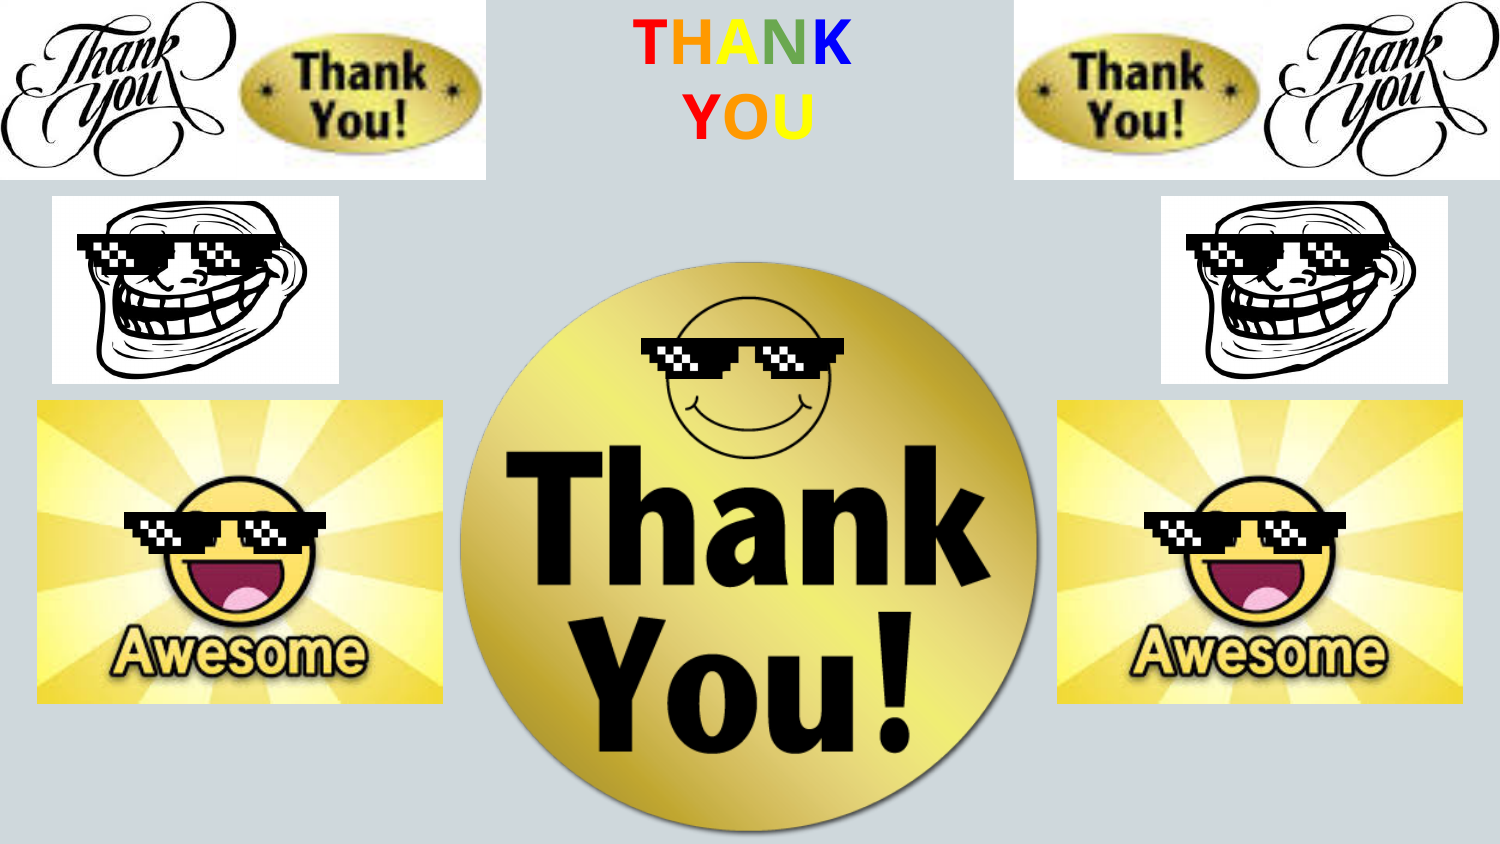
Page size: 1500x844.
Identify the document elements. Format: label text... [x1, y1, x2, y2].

picture [1013, 0, 1500, 181]
picture [51, 195, 339, 385]
picture [0, 0, 487, 181]
picture [37, 399, 443, 704]
picture [450, 252, 1050, 844]
picture [1057, 399, 1463, 704]
title THANK YOU [488, 0, 1011, 167]
picture [1161, 195, 1448, 385]
